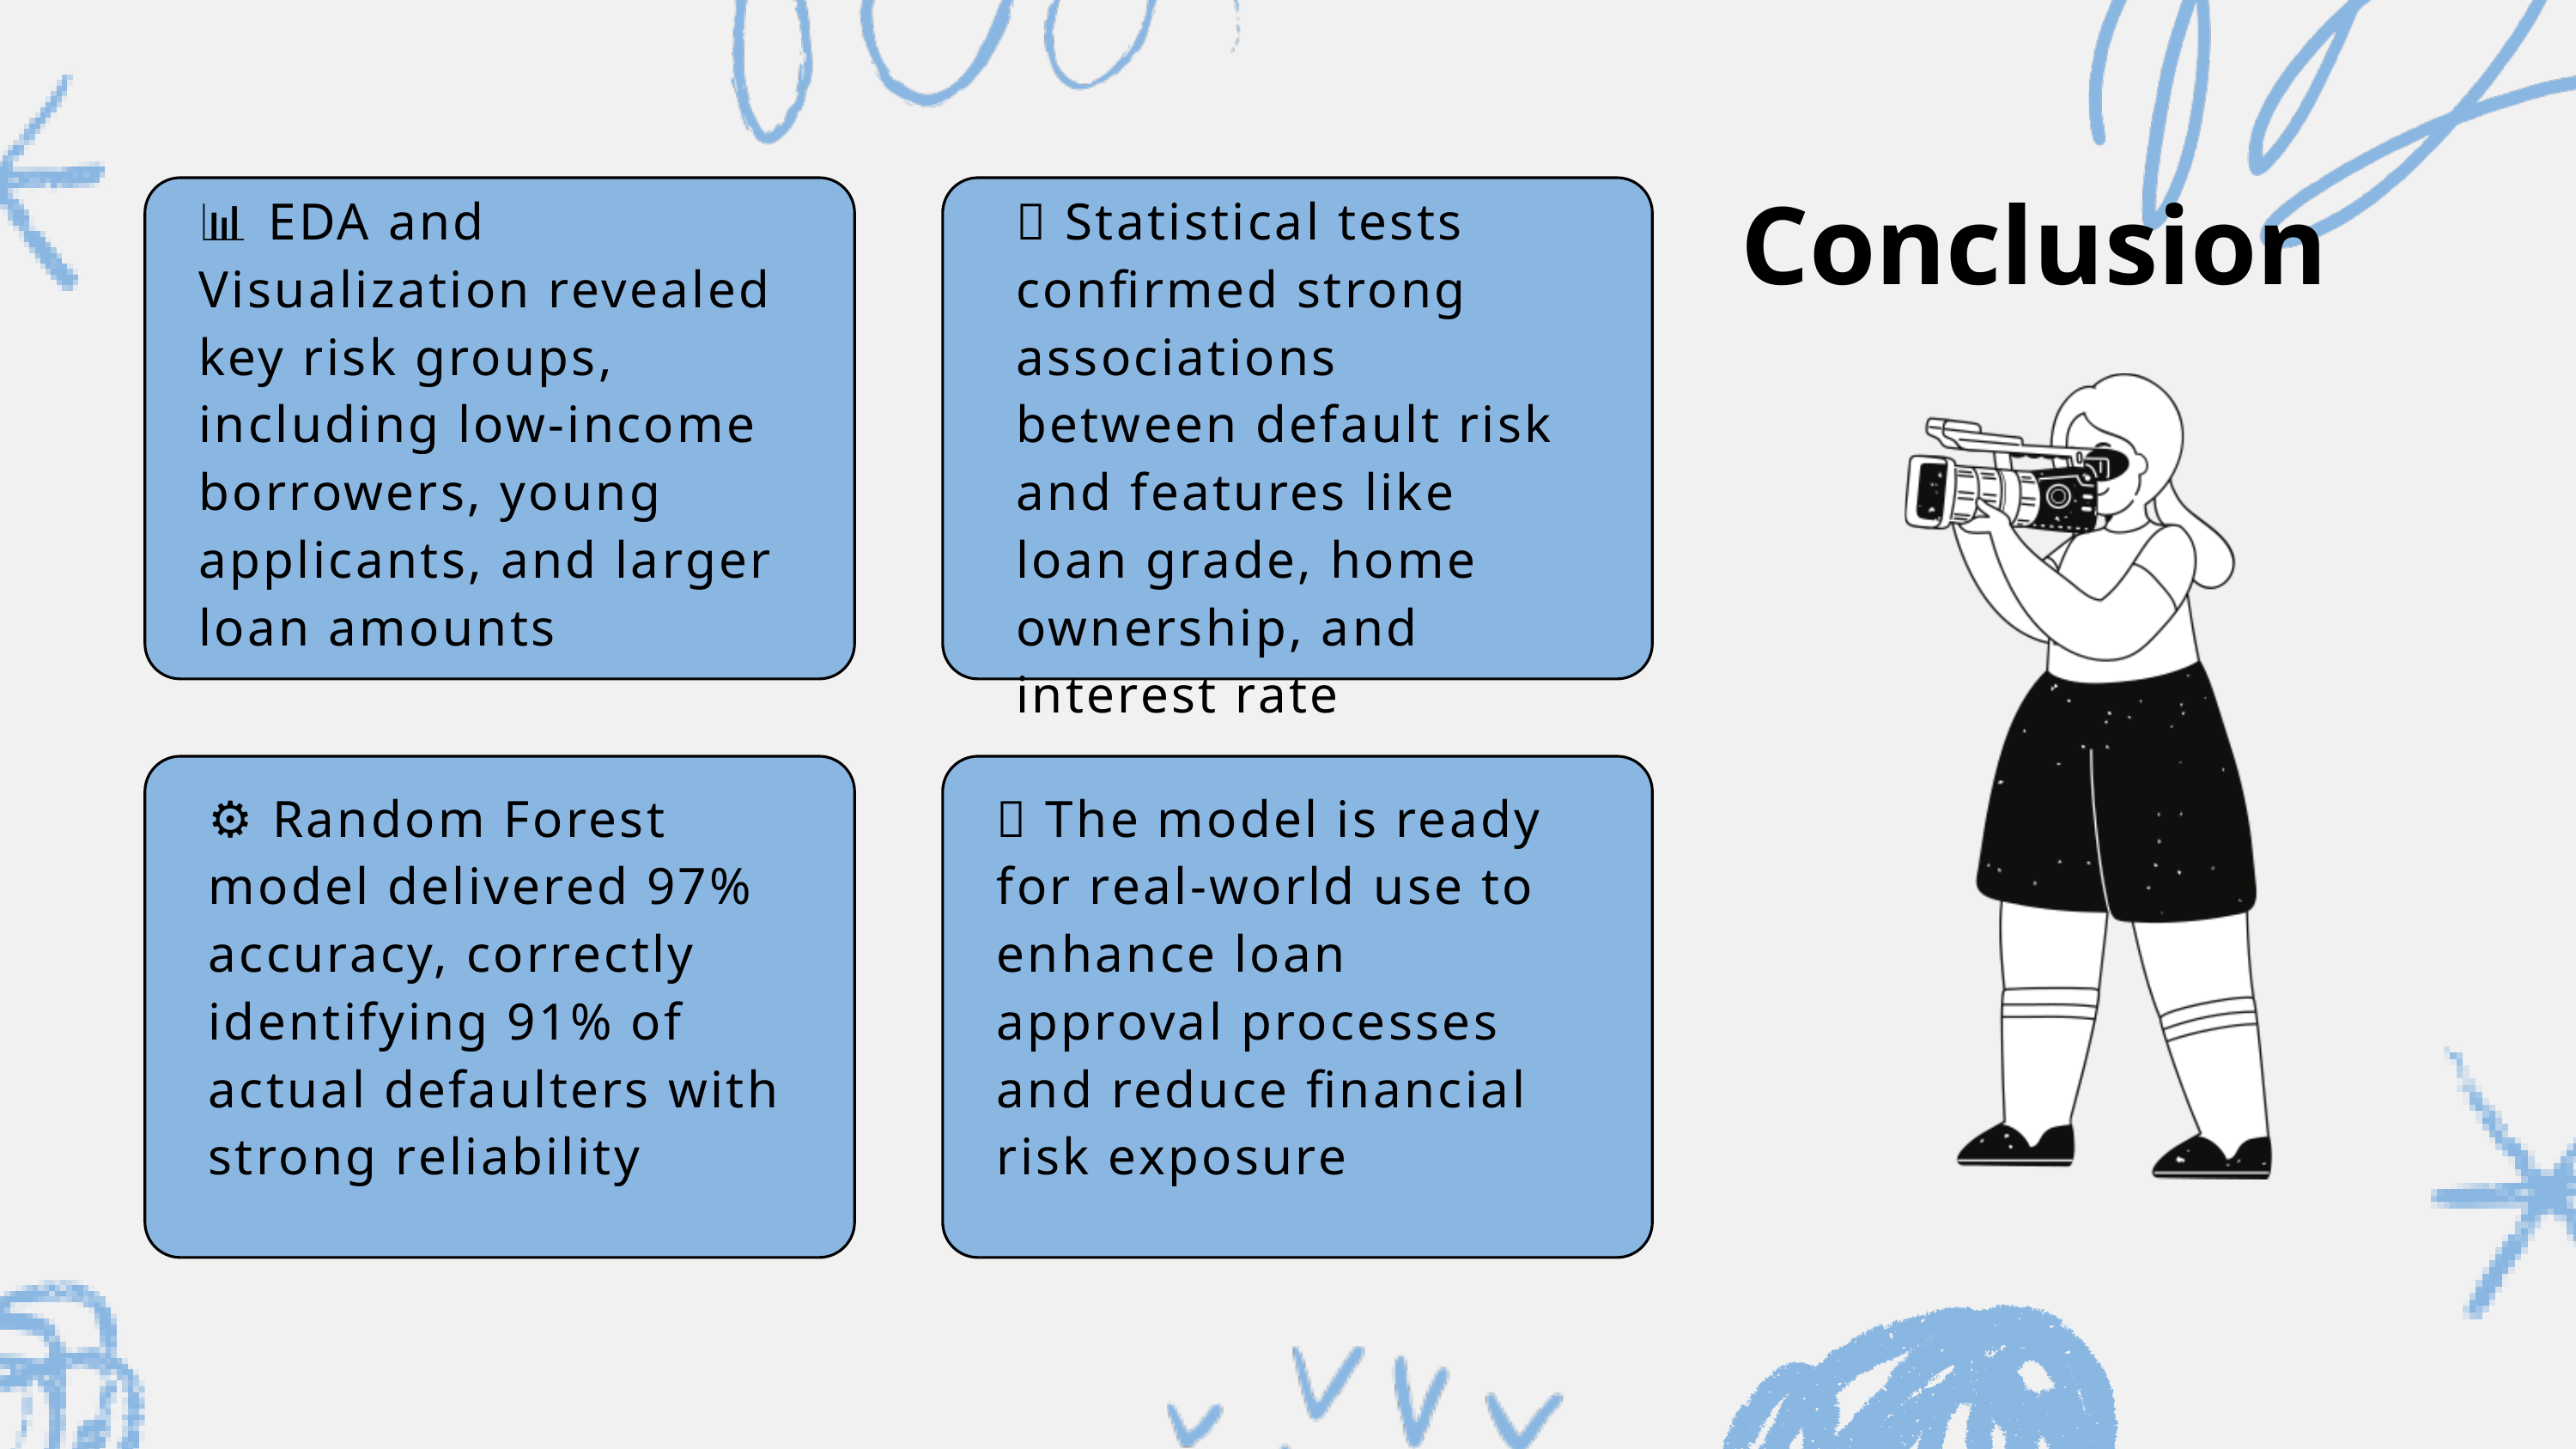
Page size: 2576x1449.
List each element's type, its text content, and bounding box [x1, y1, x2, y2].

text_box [942, 177, 1653, 680]
text_box [1707, 1303, 2119, 1449]
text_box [144, 755, 855, 1258]
text_box [0, 1280, 145, 1449]
text_box [2431, 1046, 2576, 1319]
text_box [645, 0, 1241, 145]
text_box [0, 64, 106, 291]
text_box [942, 755, 1653, 1258]
text_box [1167, 1346, 1614, 1449]
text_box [144, 177, 855, 680]
text_box Conclusion [1741, 202, 2387, 306]
text_box [1905, 373, 2273, 1179]
text_box [2088, 0, 2576, 249]
text_box 🧠 Statistical tests confirmed strong associations between default risk and features like loan grade, home ownership, and interest rate [1016, 686, 1580, 724]
